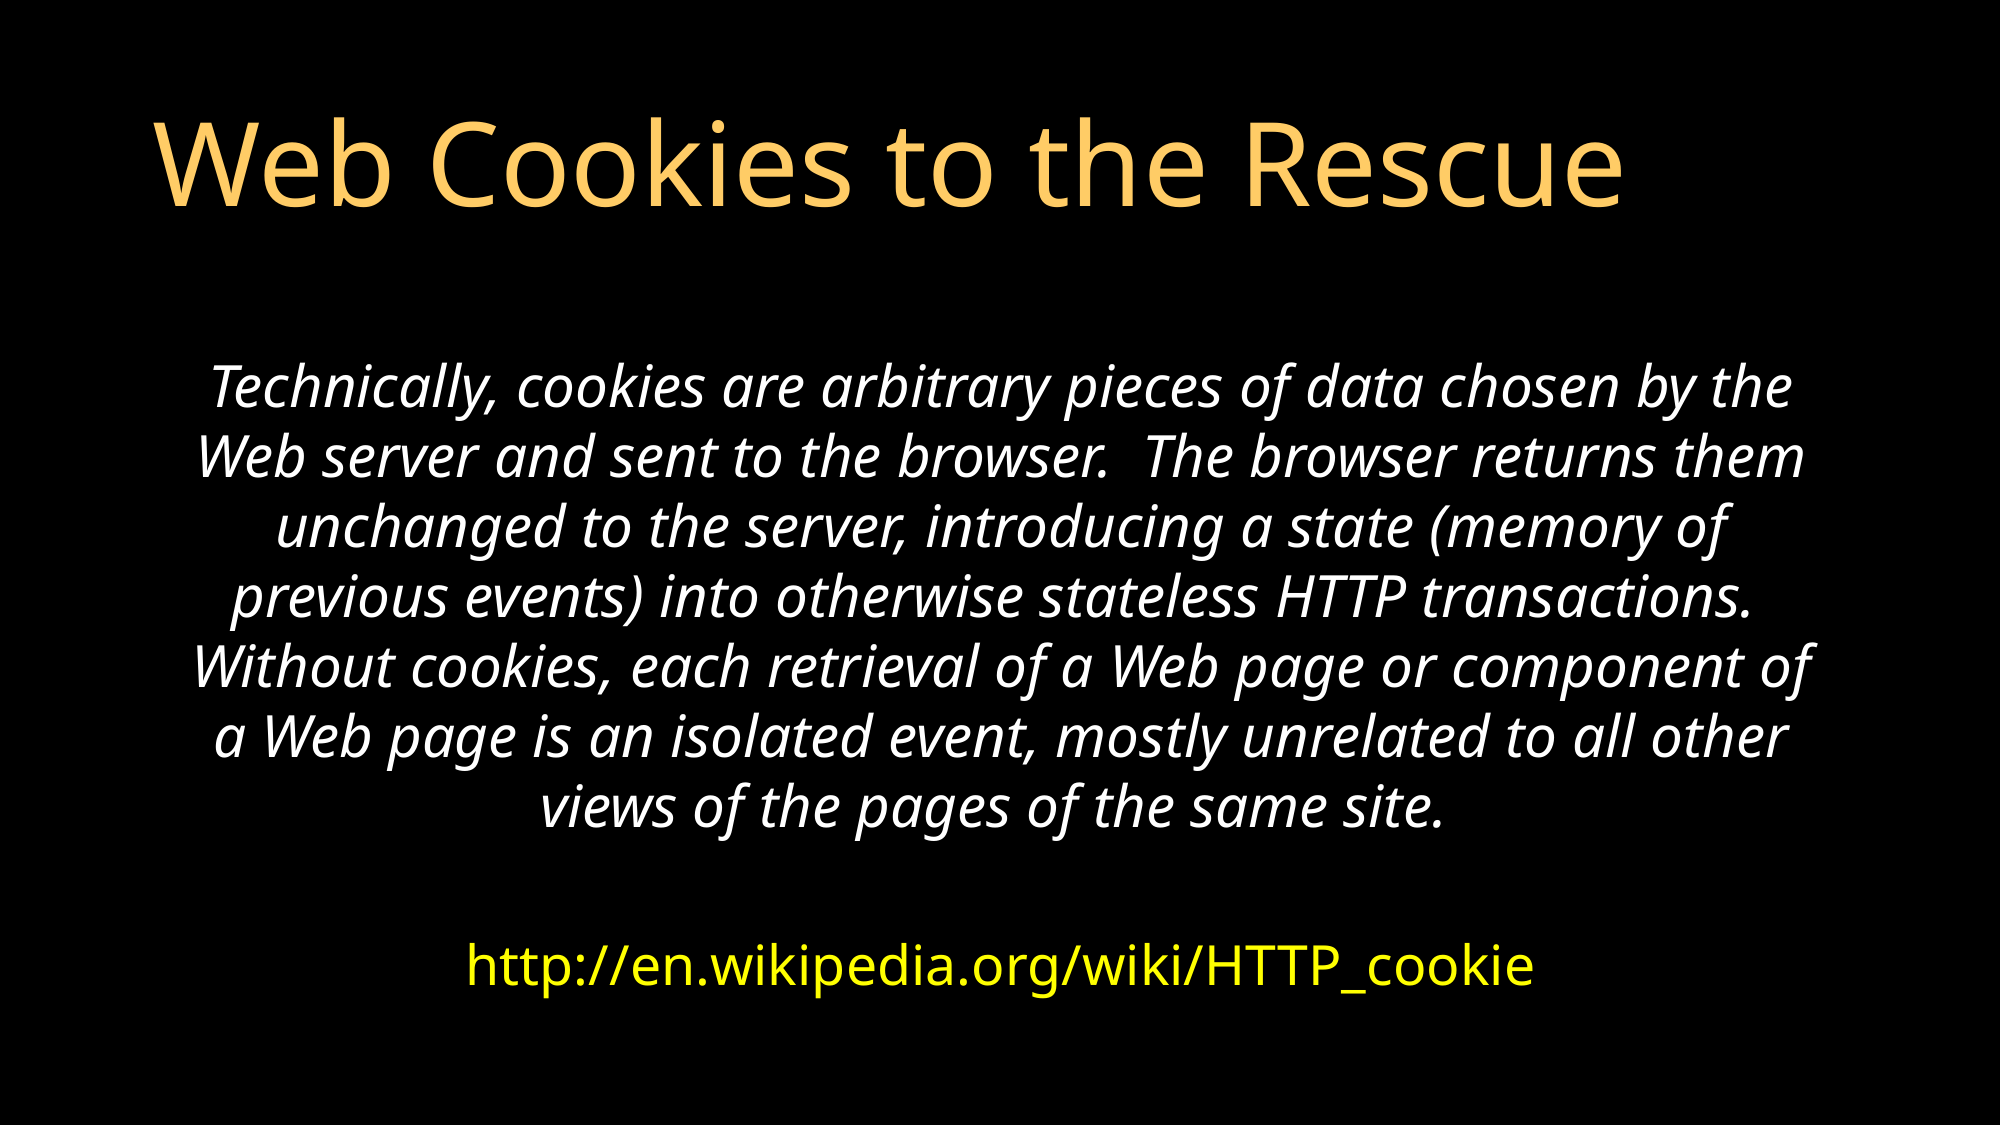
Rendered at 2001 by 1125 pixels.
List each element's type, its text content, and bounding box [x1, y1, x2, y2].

text_box http://en.wikipedia.org/wiki/HTTP_cookie [465, 929, 1537, 997]
text_box Technically, cookies are arbitrary pieces of data chosen by the Web server and sent to the browser. The browser returns them unchanged to the server, introducing a state (memory of previous events) into otherwise stateless HTTP transactions. Without cookies, each retrieval of a Web page or component of a Web page is an isolated event, mostly unrelated to all other views of the pages of the same site. [179, 381, 1824, 807]
title Web Cookies to the Rescue [137, 59, 1863, 278]
